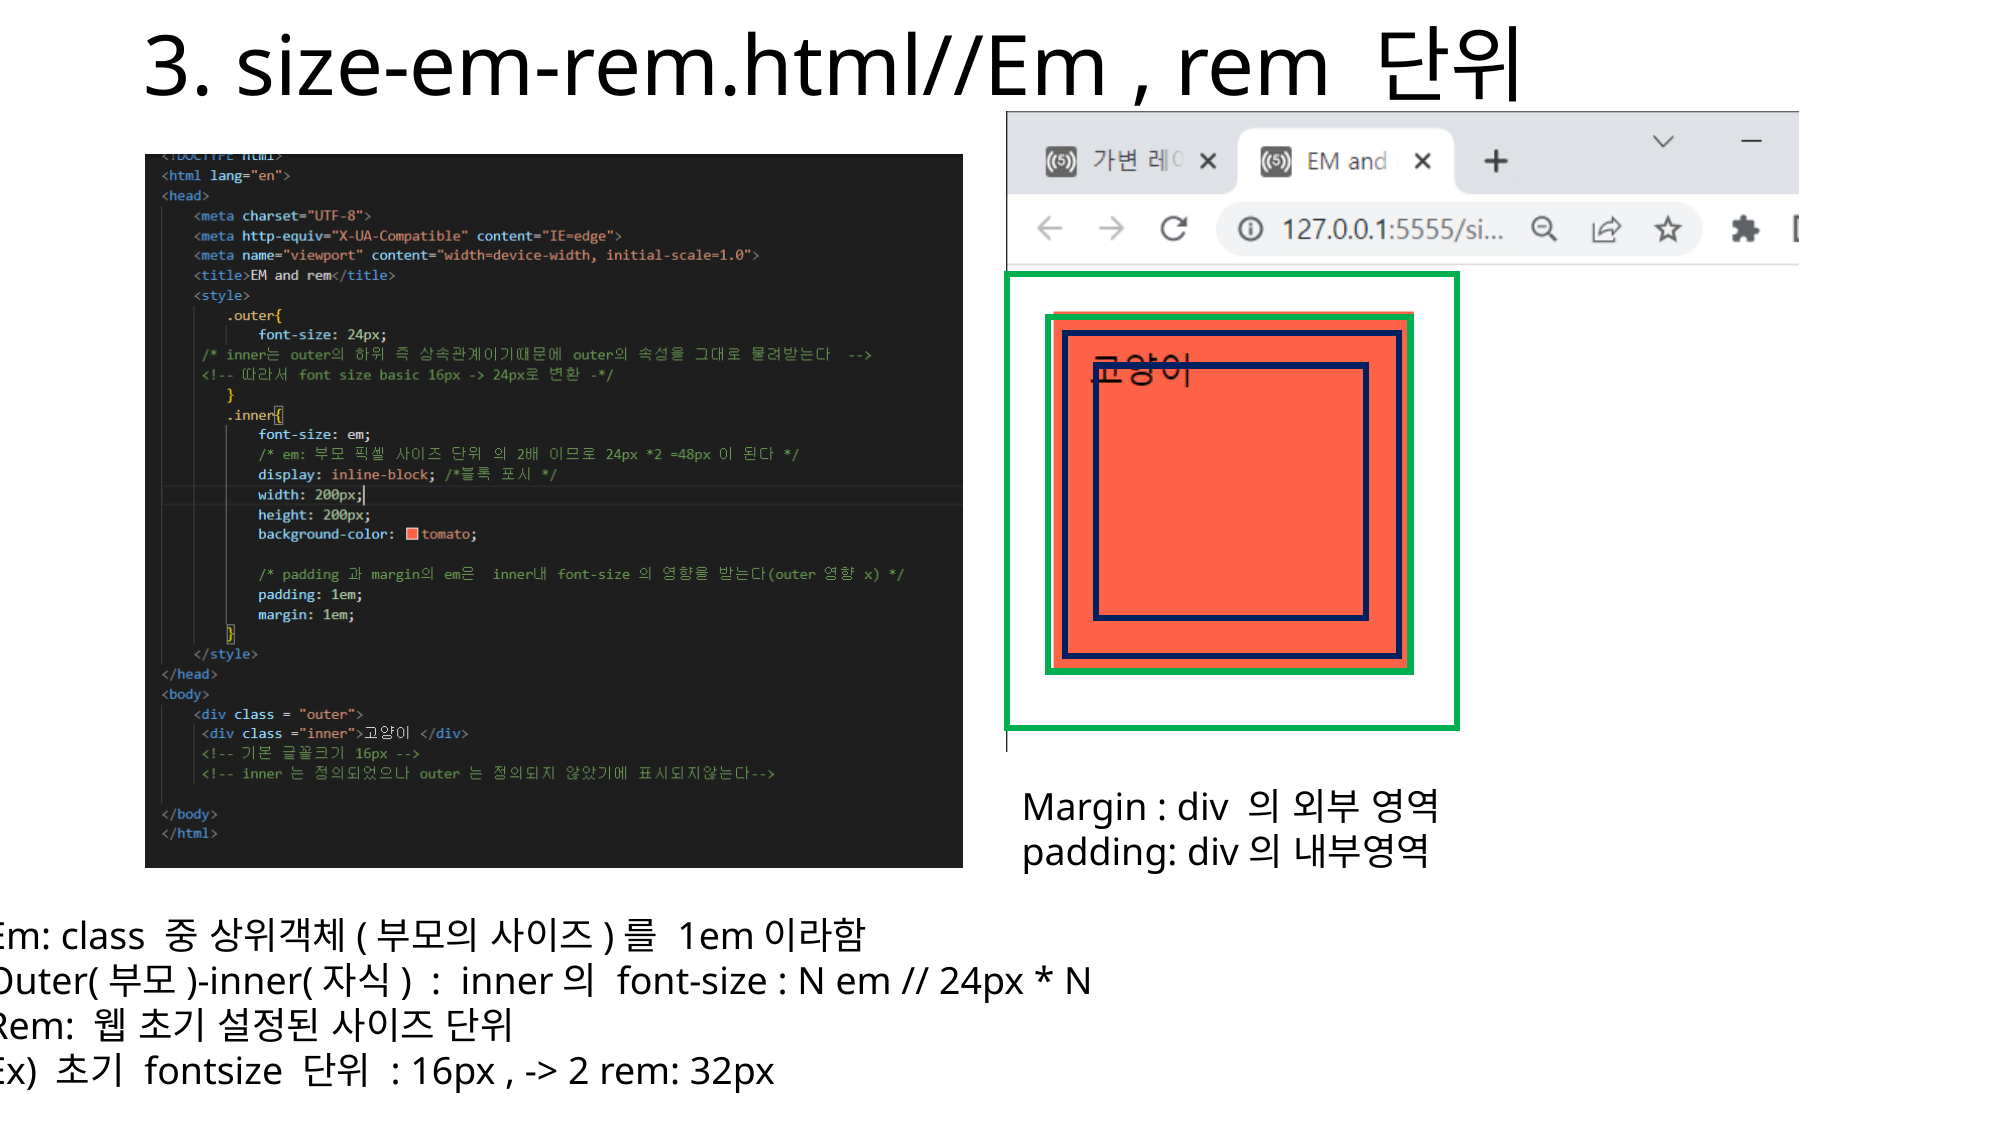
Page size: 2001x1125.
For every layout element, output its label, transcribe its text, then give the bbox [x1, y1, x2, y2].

title 3. size-em-rem.html//Em , rem 단위 [128, 15, 1854, 122]
picture [1006, 111, 1799, 752]
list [145, 154, 963, 868]
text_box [1006, 273, 1458, 729]
text_box Em: class 중 상위객체(부모의 사이즈)를 1em이라함 Outer(부모)-inner(자식) : inner의 font-size : N em // 24px * N Rem: 웹 초기 설정된 사이즈 단위 Ex) 초기 fontsize 단위 : 16px , -> 2 rem: 32px [0, 904, 1792, 1100]
text_box Margin : div 의 외부 영역 padding: div의 내부영역 [1006, 775, 1888, 881]
